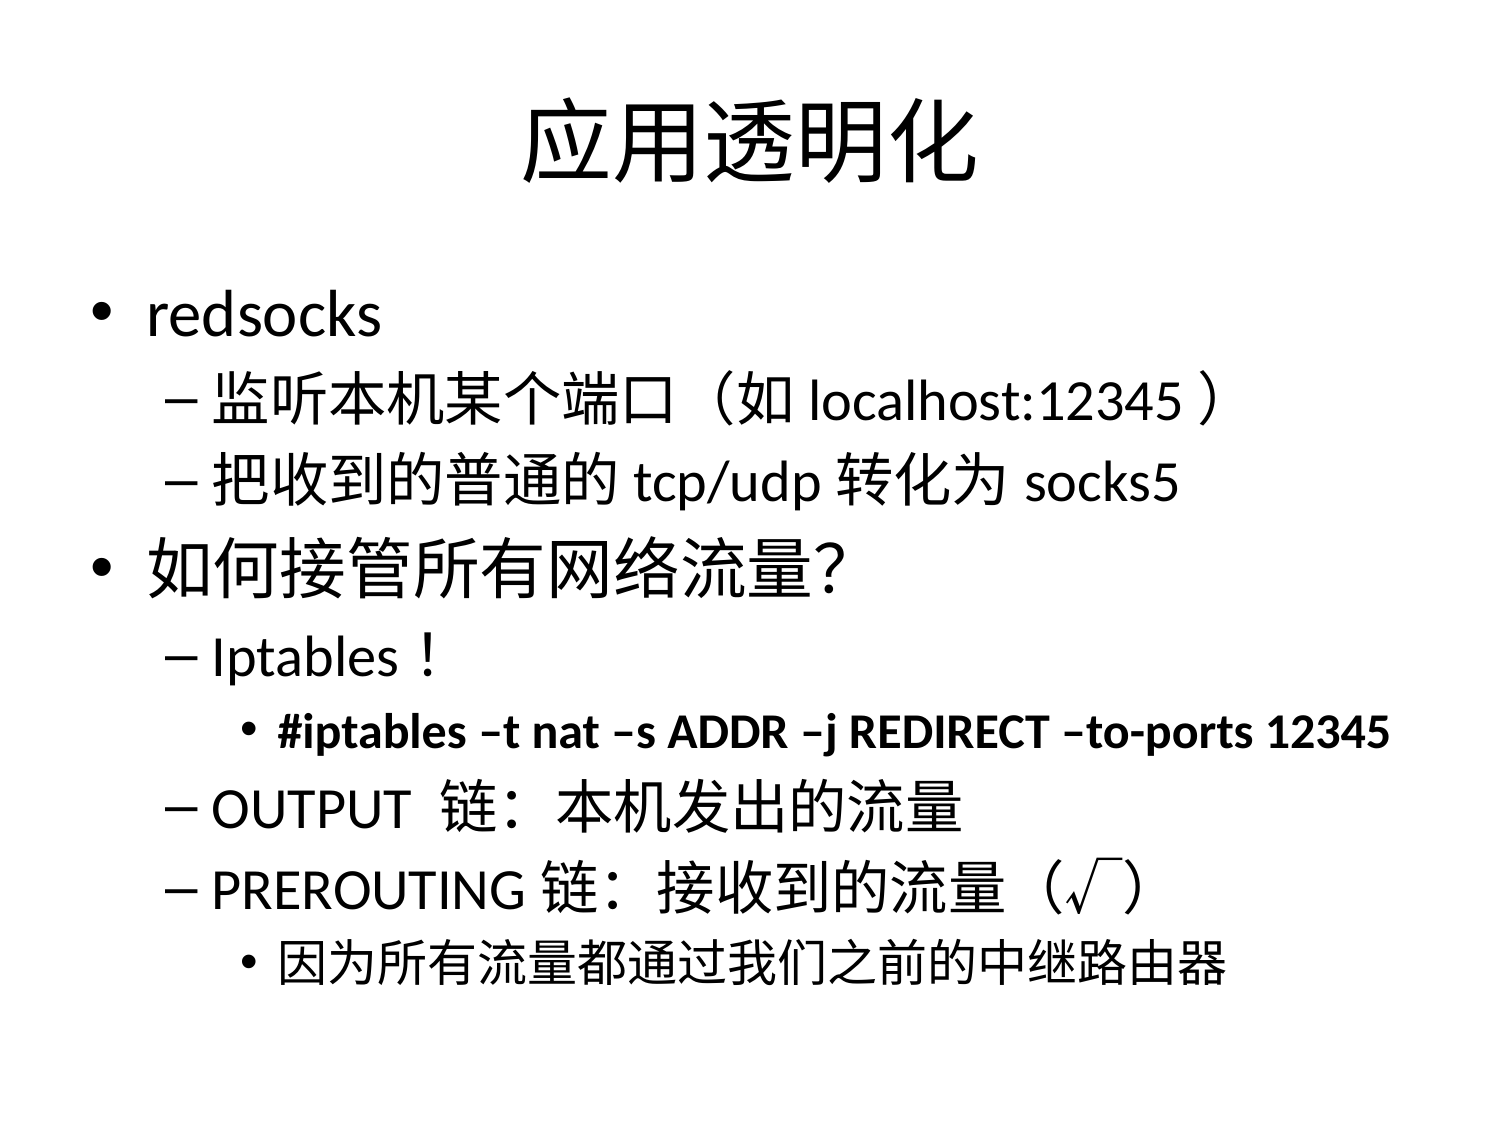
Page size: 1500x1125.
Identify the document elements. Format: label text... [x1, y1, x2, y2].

list redsocks 监听本机某个端口（如localhost:12345） 把收到的普通的tcp/udp转化为socks5 如何接管所有网络流量？ Iptables！ #iptables –t nat –s ADDR –j REDIRECT –to-ports 12345 OUTPUT 链：本机发出的流量 PREROUTING链：接收到的流量（√） 因为所有流量都通过我们之前的中继路由器 [75, 262, 1425, 1071]
title 应用透明化 [75, 45, 1425, 233]
